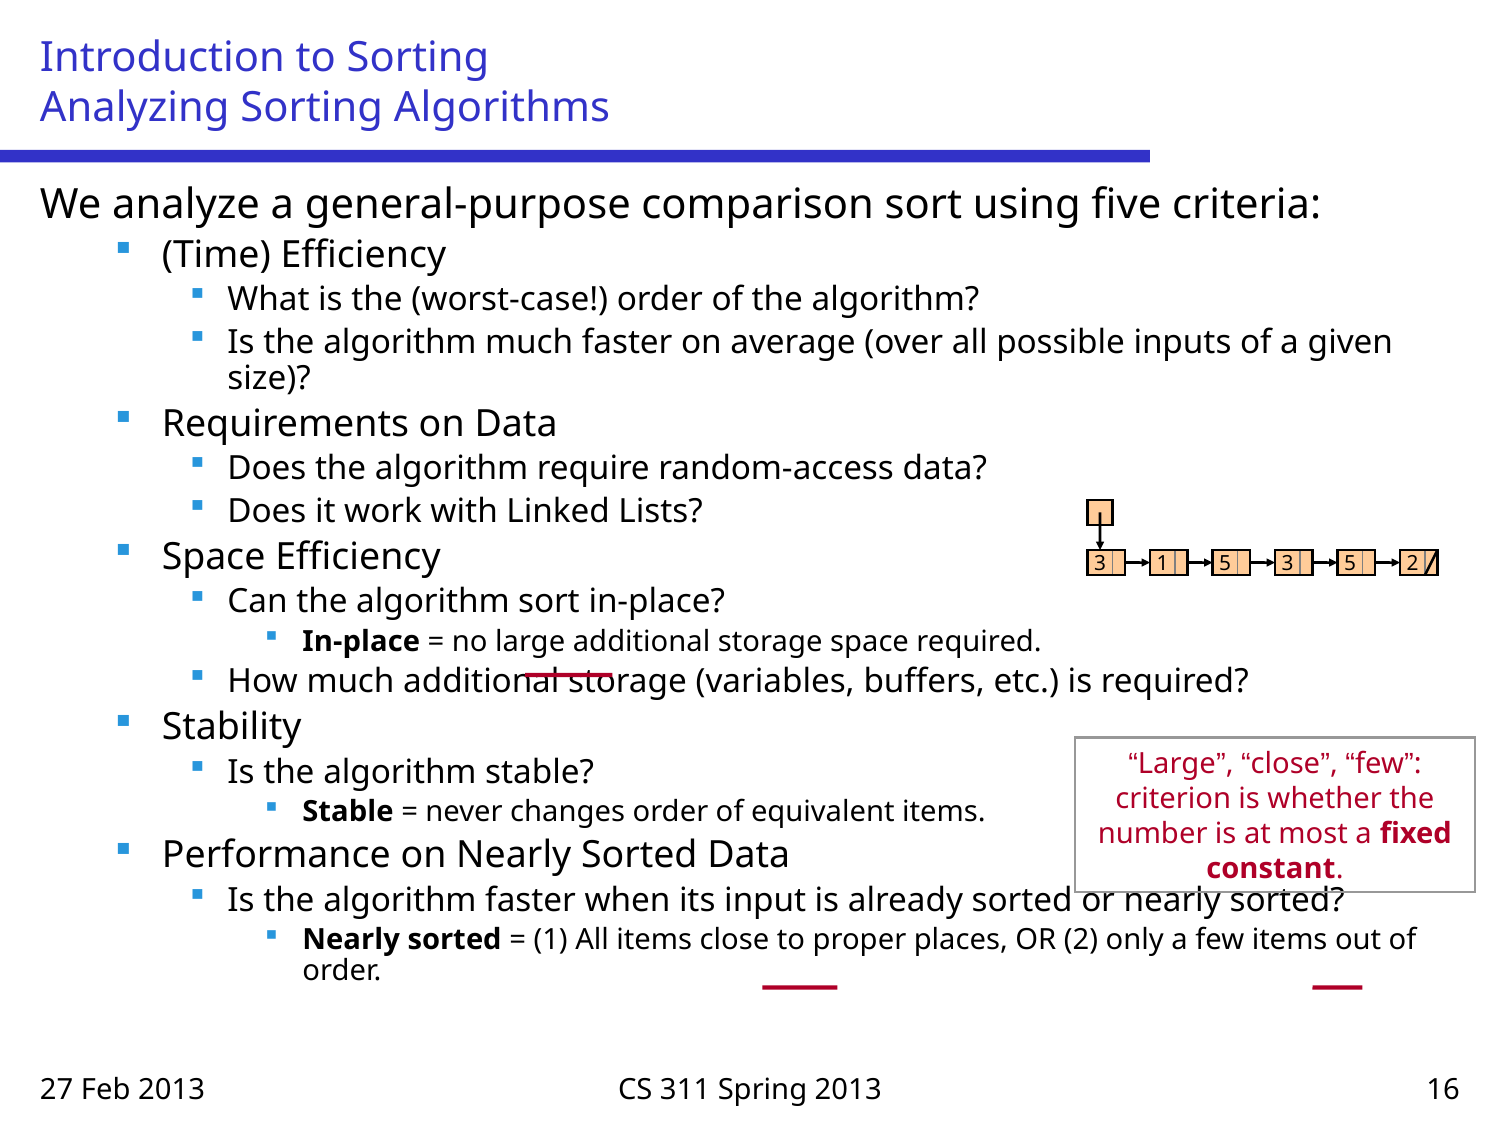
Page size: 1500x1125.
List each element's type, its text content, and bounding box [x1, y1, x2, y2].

text_box [1149, 549, 1188, 575]
text_box [1275, 549, 1313, 575]
list We analyze a general-purpose comparison sort using five criteria: (Time) Efficiency What is the (worst-case!) order of the algorithm? Is the algorithm much faster on average (over all possible inputs of a given size)? Requirements on Data Does the algorithm require random-access data? Does it work with Linked Lists? Space Efficiency Can the algorithm sort in-place? In-place = no large additional storage space required. How much additional storage (variables, buffers, etc.) is required? Stability Is the algorithm stable? Stable = never changes order of equivalent items. Performance on Nearly Sorted Data Is the algorithm faster when its input is already sorted or nearly sorted? Nearly sorted = (1) All items close to proper places, OR (2) only a few items out of order. [24, 174, 1475, 1050]
text_box “Large”, “close”, “few”: criterion is whether the number is at most a fixed constant. [1074, 737, 1475, 892]
text_box [1124, 558, 1149, 567]
slide_number 16 [1125, 1062, 1475, 1113]
text_box [1095, 512, 1105, 550]
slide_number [24, 1062, 375, 1113]
text_box [1212, 549, 1250, 575]
text_box [1249, 558, 1275, 567]
text_box [1374, 558, 1400, 567]
text_box [1312, 558, 1337, 567]
text_box [1187, 558, 1212, 567]
text_box [1337, 549, 1375, 575]
text_box [1087, 549, 1125, 575]
footer CS 311 Spring 2013 [387, 1062, 1113, 1113]
title Introduction to Sorting Analyzing Sorting Algorithms [24, 24, 1475, 138]
text_box [1400, 549, 1438, 575]
text_box [1087, 500, 1113, 525]
